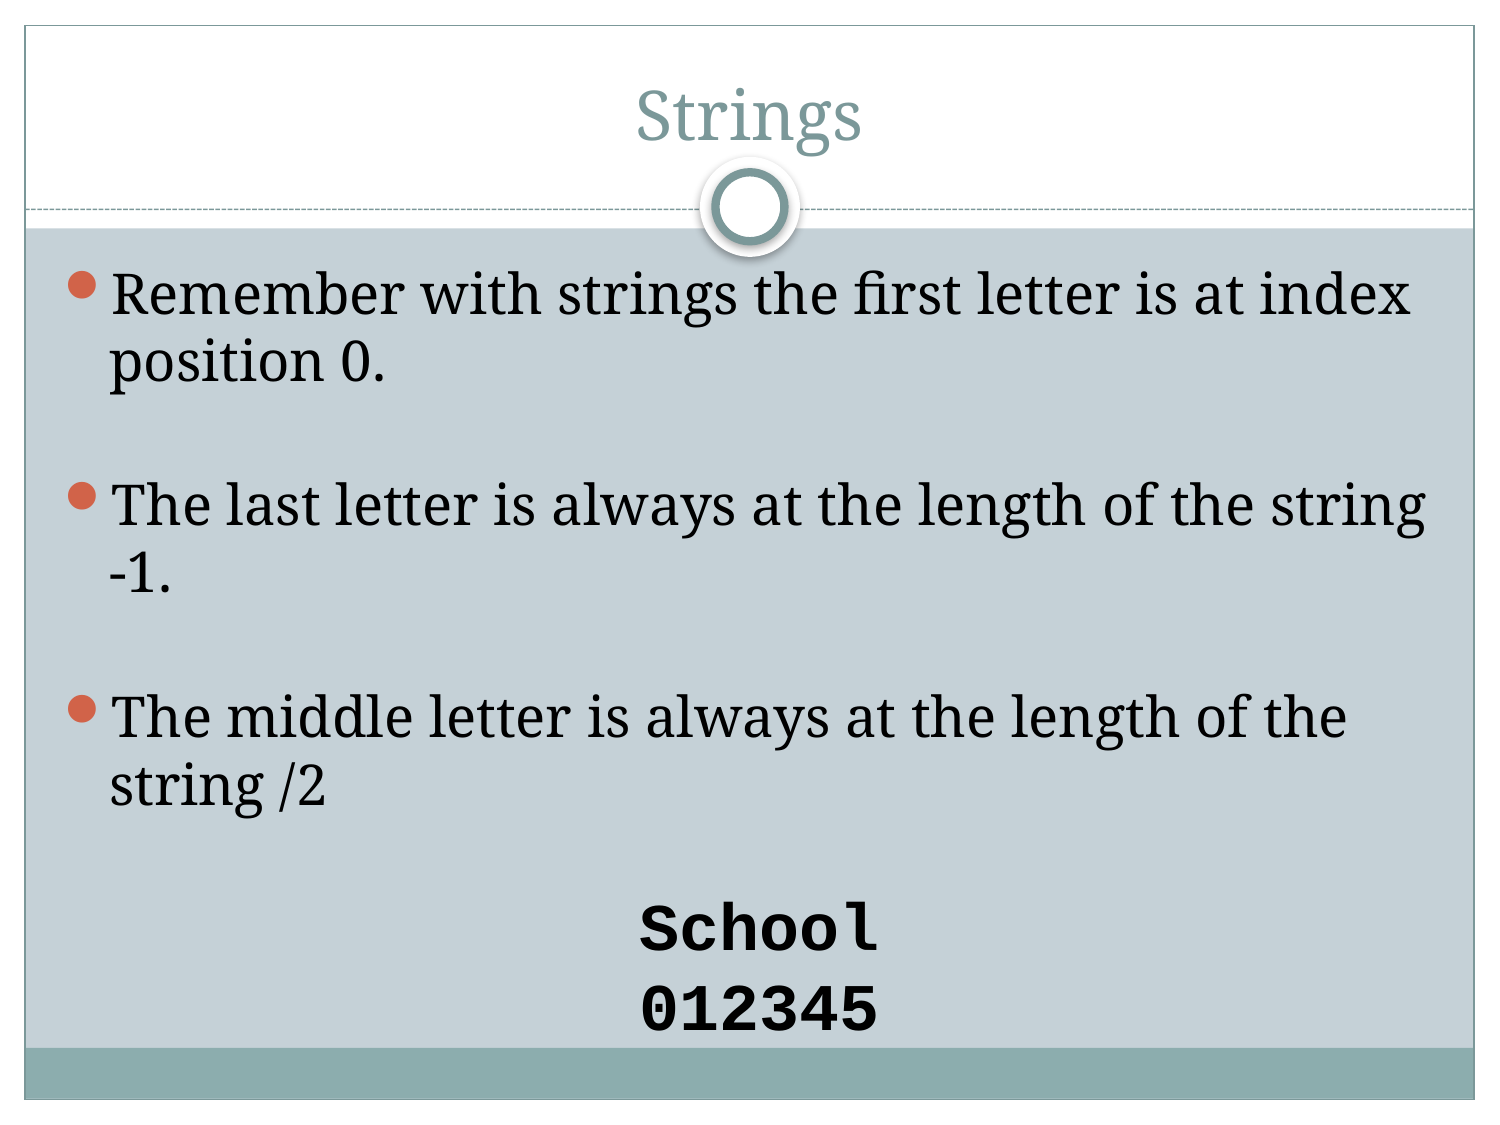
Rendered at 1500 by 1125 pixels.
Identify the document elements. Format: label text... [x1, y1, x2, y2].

list Remember with strings the first letter is at index position 0. The last letter is always at the length of the string -1. The middle letter is always at the length of the string /2 School 012345 [49, 250, 1445, 1001]
title Strings [49, 37, 1450, 162]
